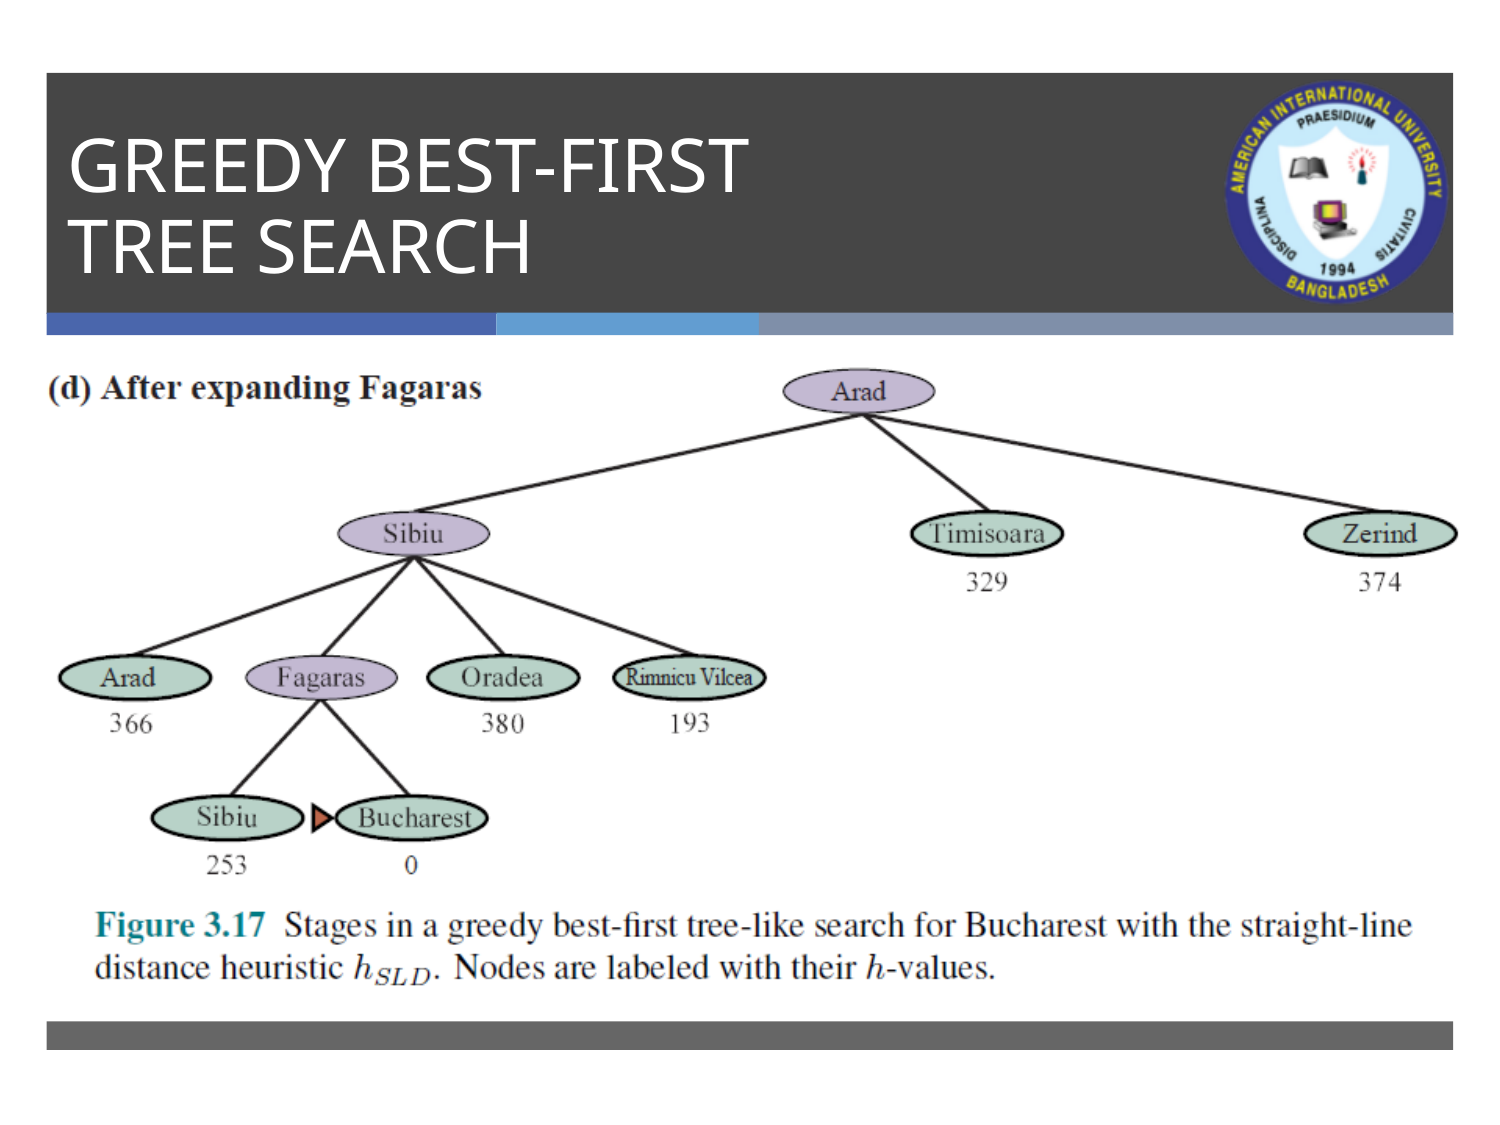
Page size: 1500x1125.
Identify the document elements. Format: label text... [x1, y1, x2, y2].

picture [1220, 75, 1454, 310]
picture [33, 356, 1467, 999]
title GREEDY BEST-FIRST TREE SEARCH [52, 117, 1334, 296]
